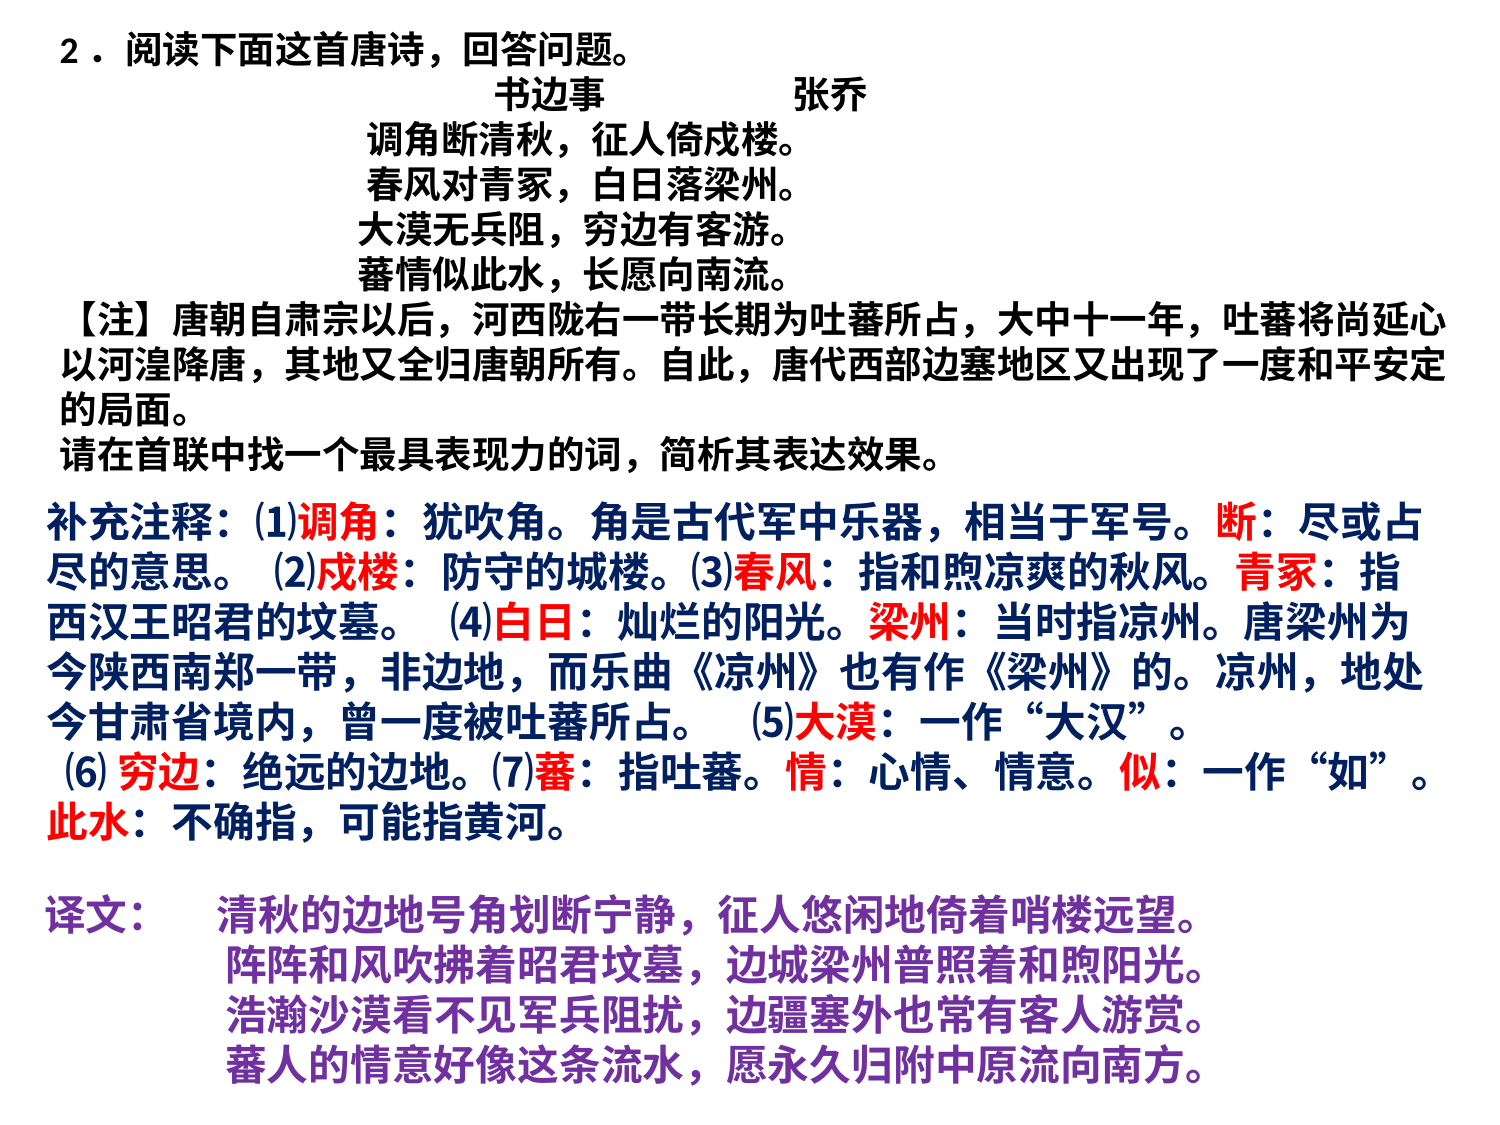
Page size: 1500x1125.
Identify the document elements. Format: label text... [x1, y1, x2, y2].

text_box 译文： 清秋的边地号角划断宁静，征人悠闲地倚着哨楼远望。 阵阵和风吹拂着昭君坟墓，边城梁州普照着和煦阳光。 浩瀚沙漠看不见军兵阻扰，边疆塞外也常有客人游赏。 蕃人的情意好像这条流水，愿永久归附中原流向南方。 [29, 881, 1447, 1097]
text_box 补充注释：⑴调角：犹吹角。角是古代军中乐器，相当于军号。断：尽或占尽的意思。 ⑵戍楼：防守的城楼。⑶春风：指和煦凉爽的秋风。青冢：指西汉王昭君的坟墓。 ⑷白日：灿烂的阳光。梁州：当时指凉州。唐梁州为今陕西南郑一带，非边地，而乐曲《凉州》也有作《梁州》的。凉州，地处今甘肃省境内，曾一度被吐蕃所占。 ⑸大漠：一作“大汉”。 ⑹穷边：绝远的边地。⑺蕃：指吐蕃。情：心情、情意。似：一作“如”。此水：不确指，可能指黄河。 [31, 488, 1458, 854]
text_box 2．阅读下面这首唐诗，回答问题。 书边事 张乔 调角断清秋，征人倚戍楼。 春风对青冢，白日落梁州。 大漠无兵阻，穷边有客游。 蕃情似此水，长愿向南流。 【注】唐朝自肃宗以后，河西陇右一带长期为吐蕃所占，大中十一年，吐蕃将尚延心以河湟降唐，其地又全归唐朝所有。自此，唐代西部边塞地区又出现了一度和平安定的局面。 请在首联中找一个最具表现力的词，简析其表达效果。 [44, 19, 1463, 484]
